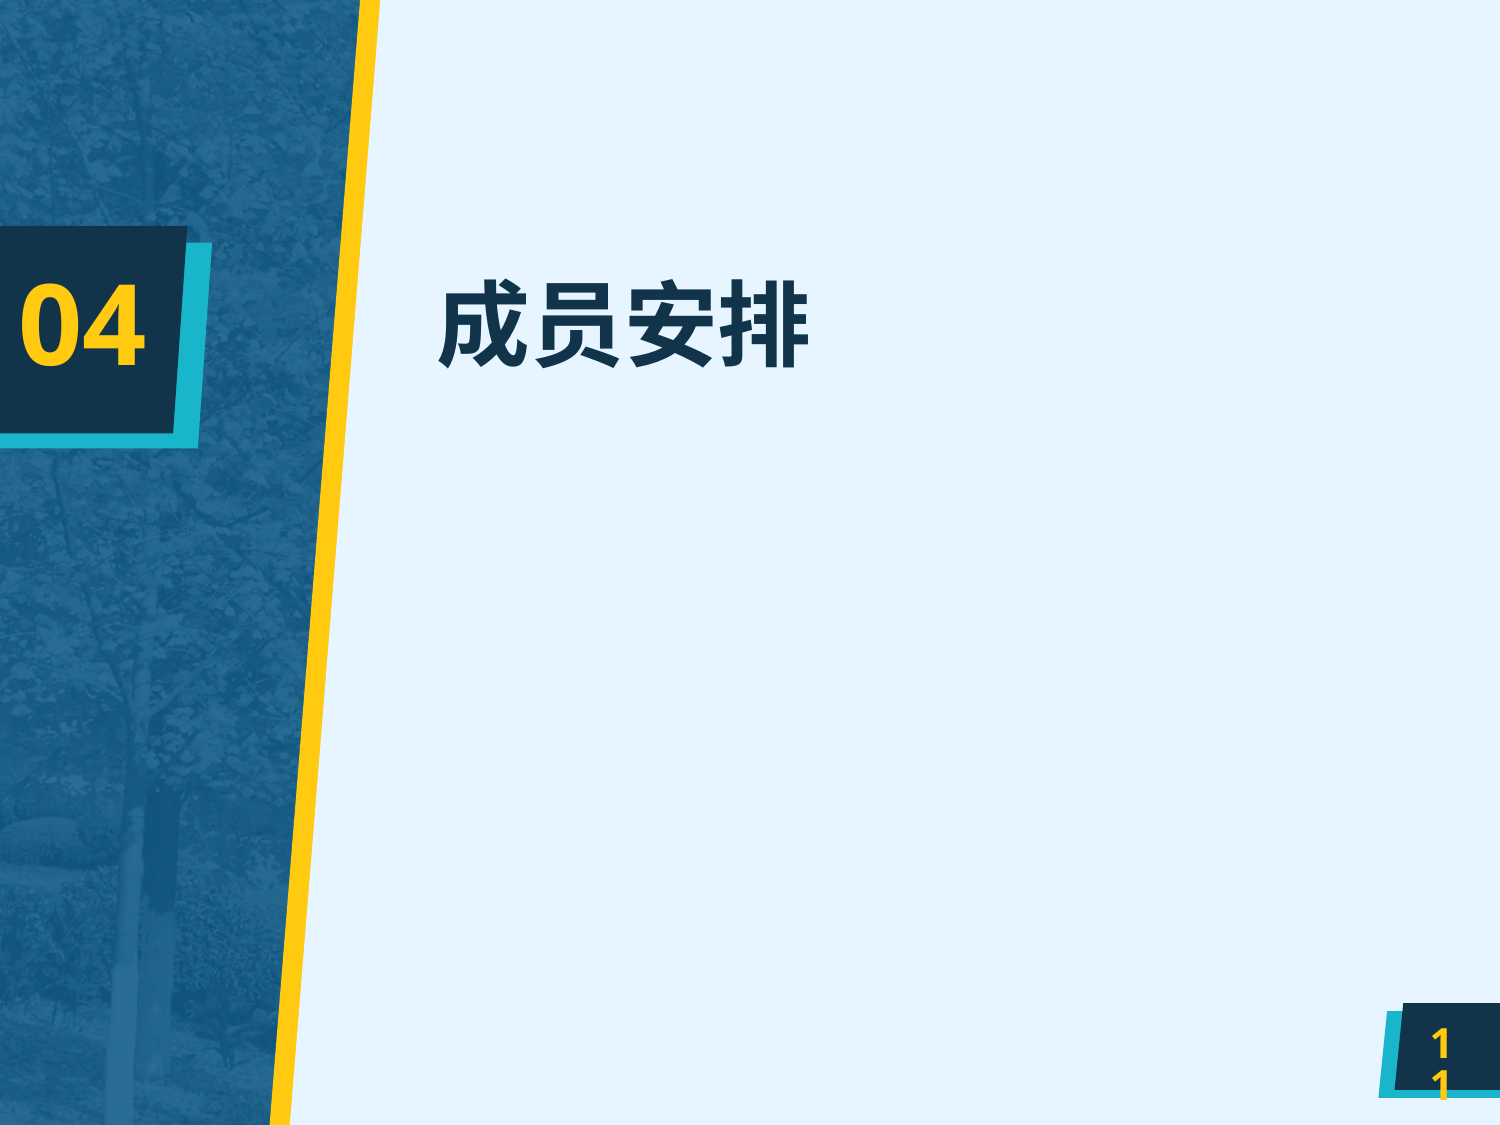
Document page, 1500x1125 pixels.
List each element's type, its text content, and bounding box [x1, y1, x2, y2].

slide_number 11 [1414, 1007, 1491, 1084]
title 成员安排 [421, 197, 1441, 387]
list 04 [0, 242, 165, 415]
